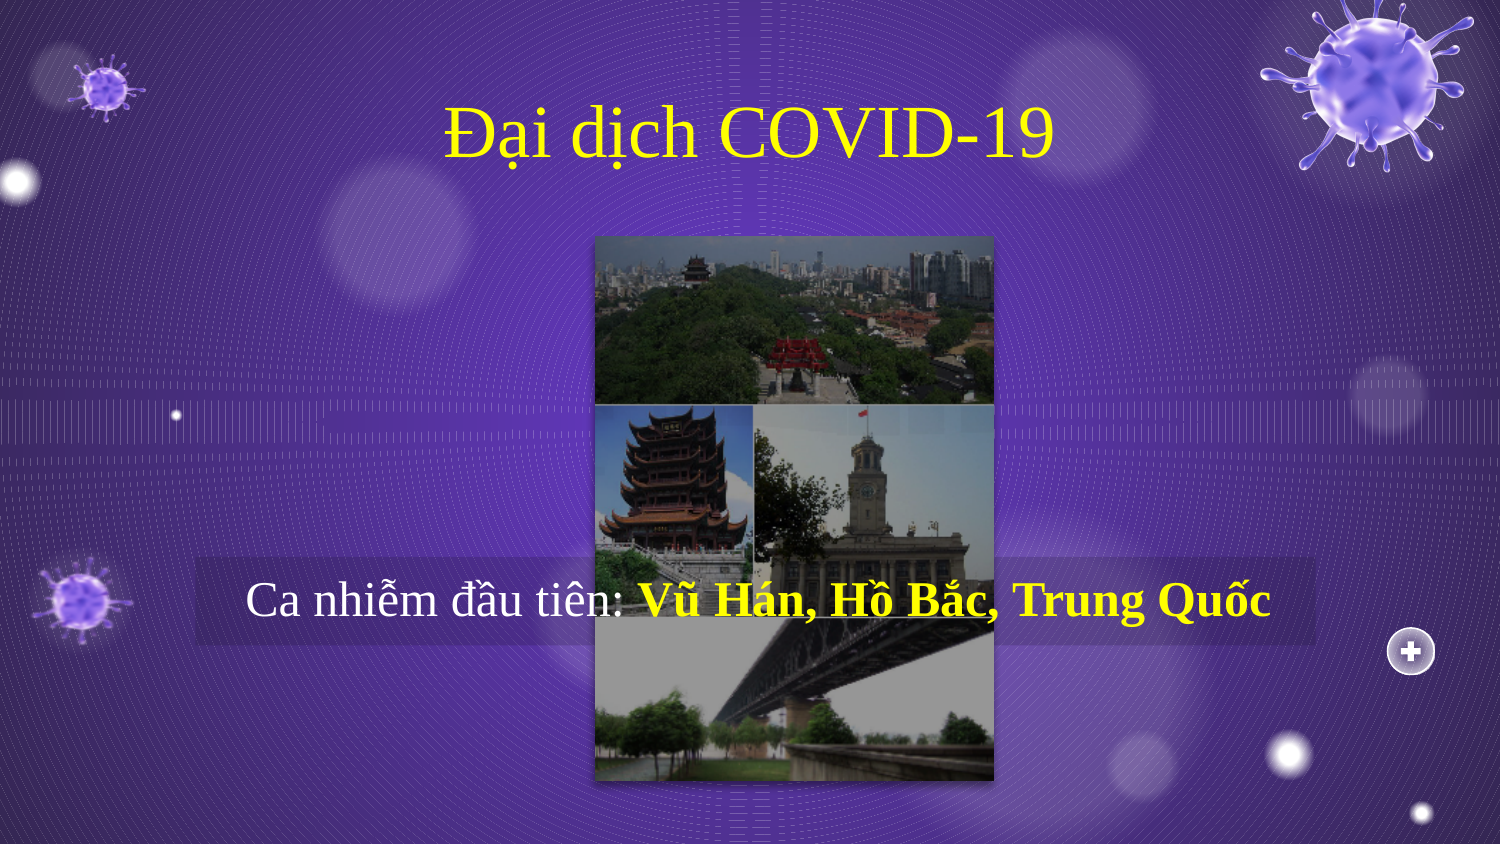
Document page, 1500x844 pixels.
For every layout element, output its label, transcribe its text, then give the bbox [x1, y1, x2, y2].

subtitle Ca nhiễm đầu tiên: Vũ Hán, Hồ Bắc, Trung Quốc [125, 310, 1392, 844]
title Đại dịch COVID-19 [116, 88, 1208, 167]
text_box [1213, 0, 1500, 237]
picture [63, 50, 149, 127]
picture [26, 551, 125, 650]
picture [594, 236, 994, 781]
